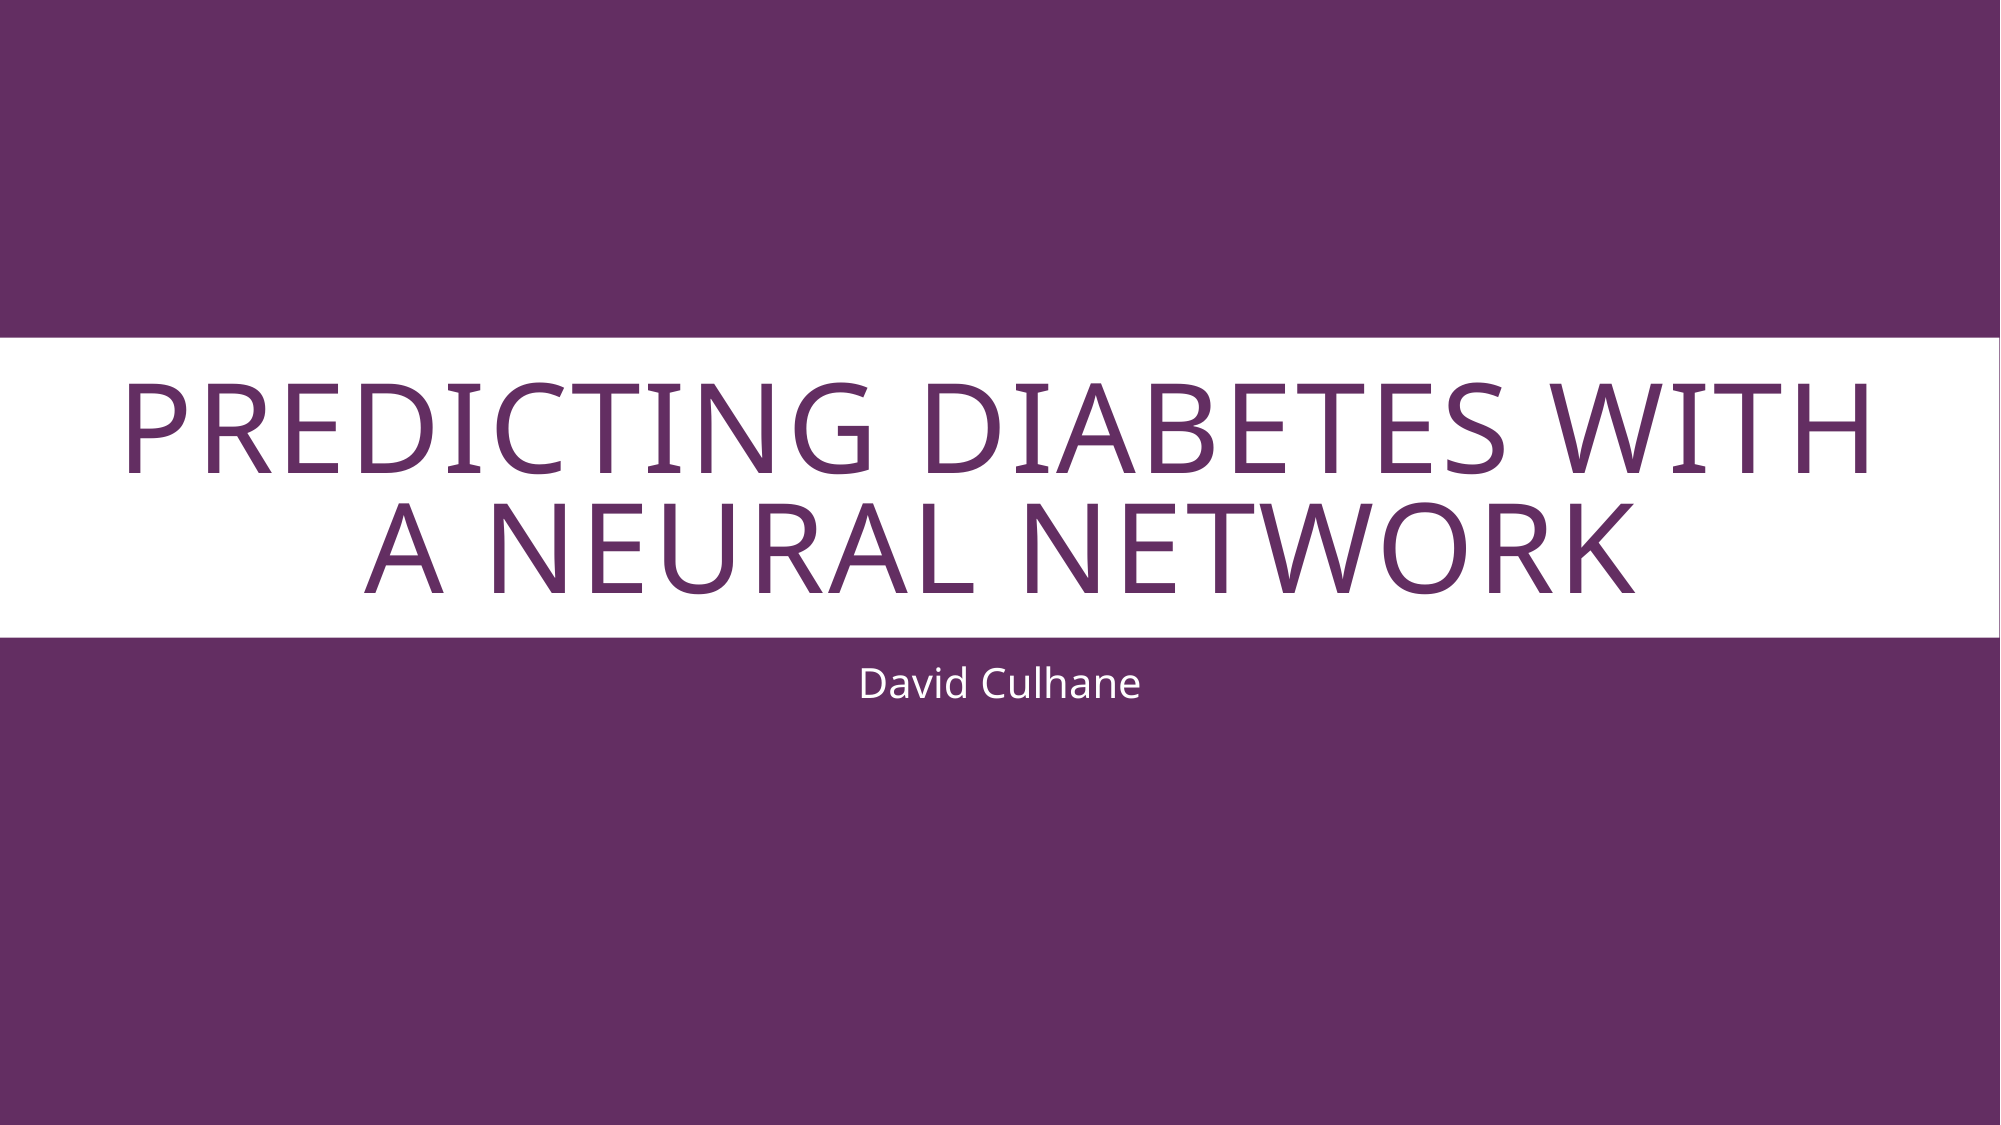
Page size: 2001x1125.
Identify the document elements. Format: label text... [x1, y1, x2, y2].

subtitle David Culhane [249, 655, 1750, 871]
title Predicting Diabetes With a Neural Network [60, 355, 1942, 641]
